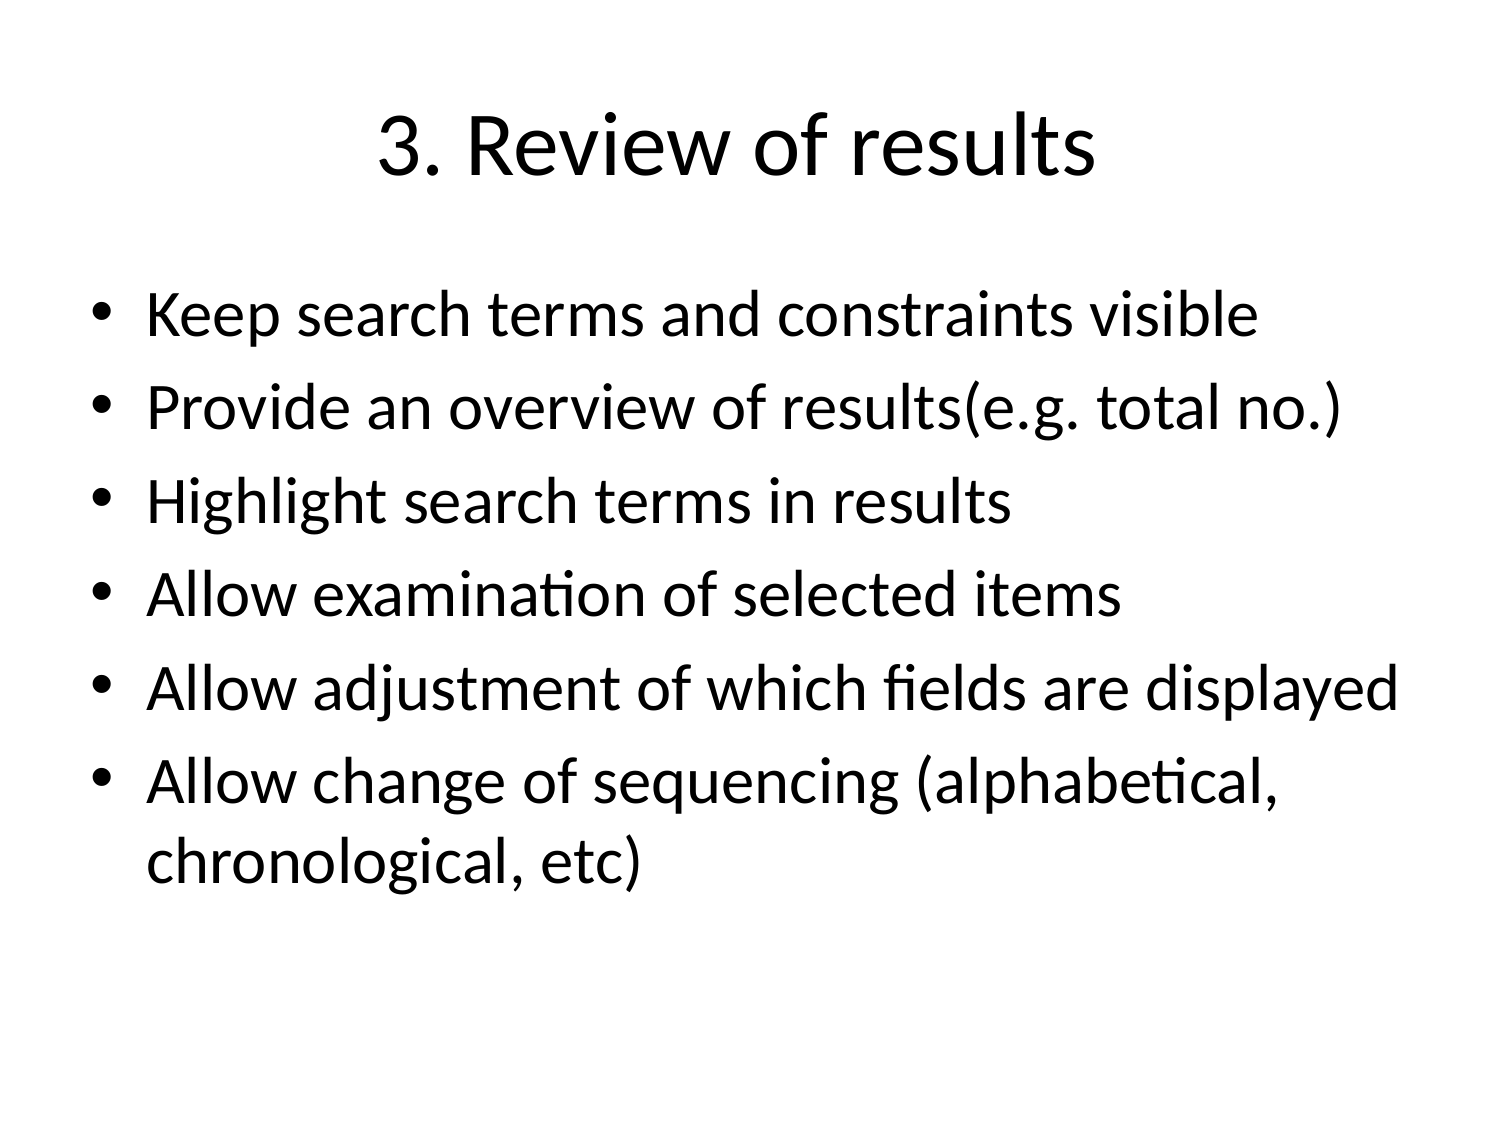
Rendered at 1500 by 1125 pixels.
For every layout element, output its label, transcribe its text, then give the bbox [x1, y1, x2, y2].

list Keep search terms and constraints visible Provide an overview of results(e.g. total no.) Highlight search terms in results Allow examination of selected items Allow adjustment of which fields are displayed Allow change of sequencing (alphabetical, chronological, etc) [75, 262, 1425, 1005]
title 3. Review of results [75, 45, 1425, 233]
